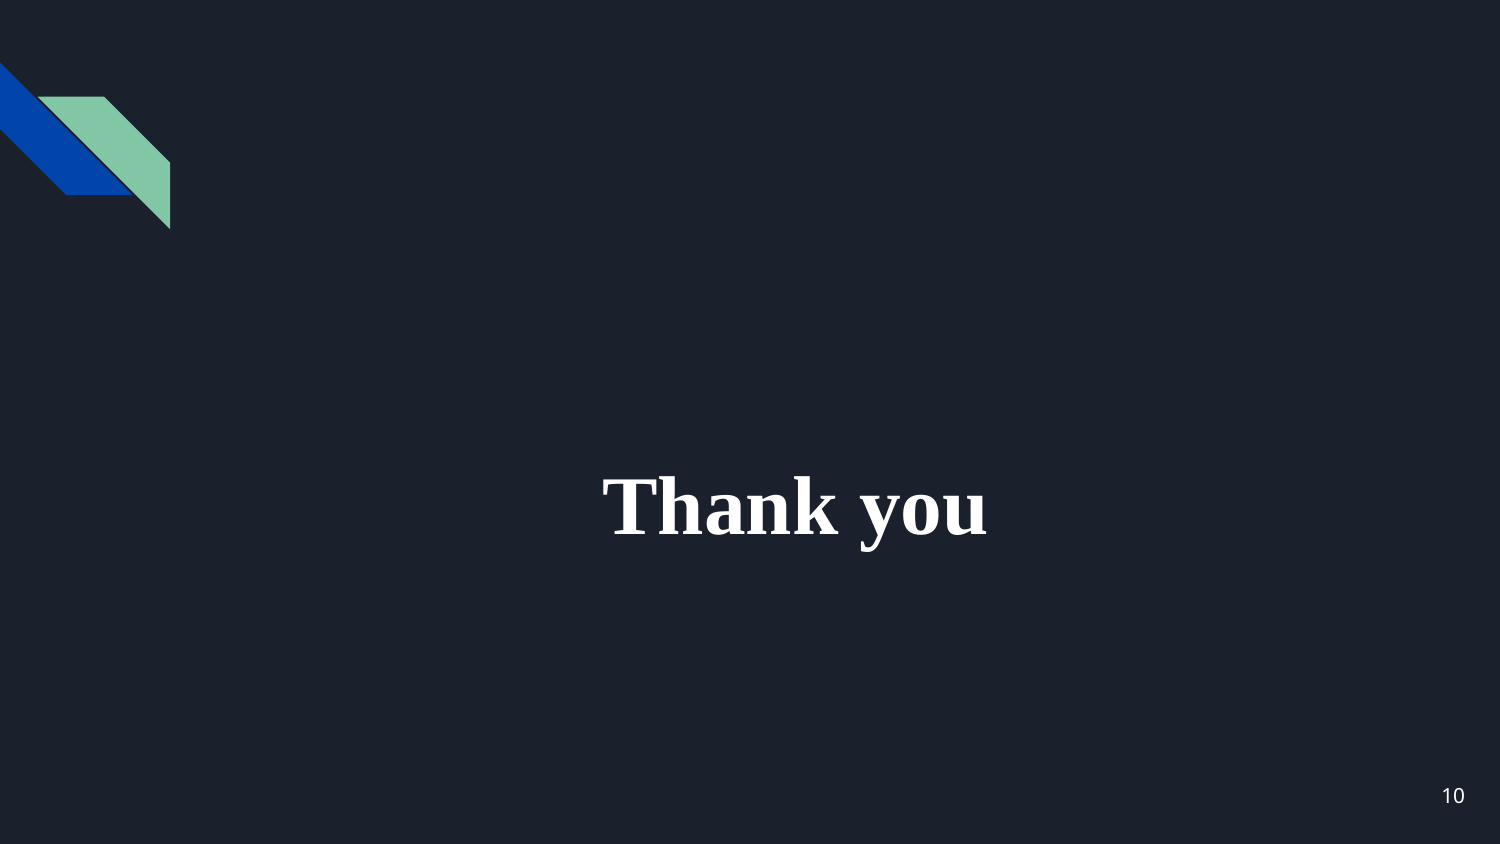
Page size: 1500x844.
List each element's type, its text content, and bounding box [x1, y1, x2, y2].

list Thank you [218, 421, 1374, 587]
slide_number ‹#› [1389, 764, 1480, 830]
